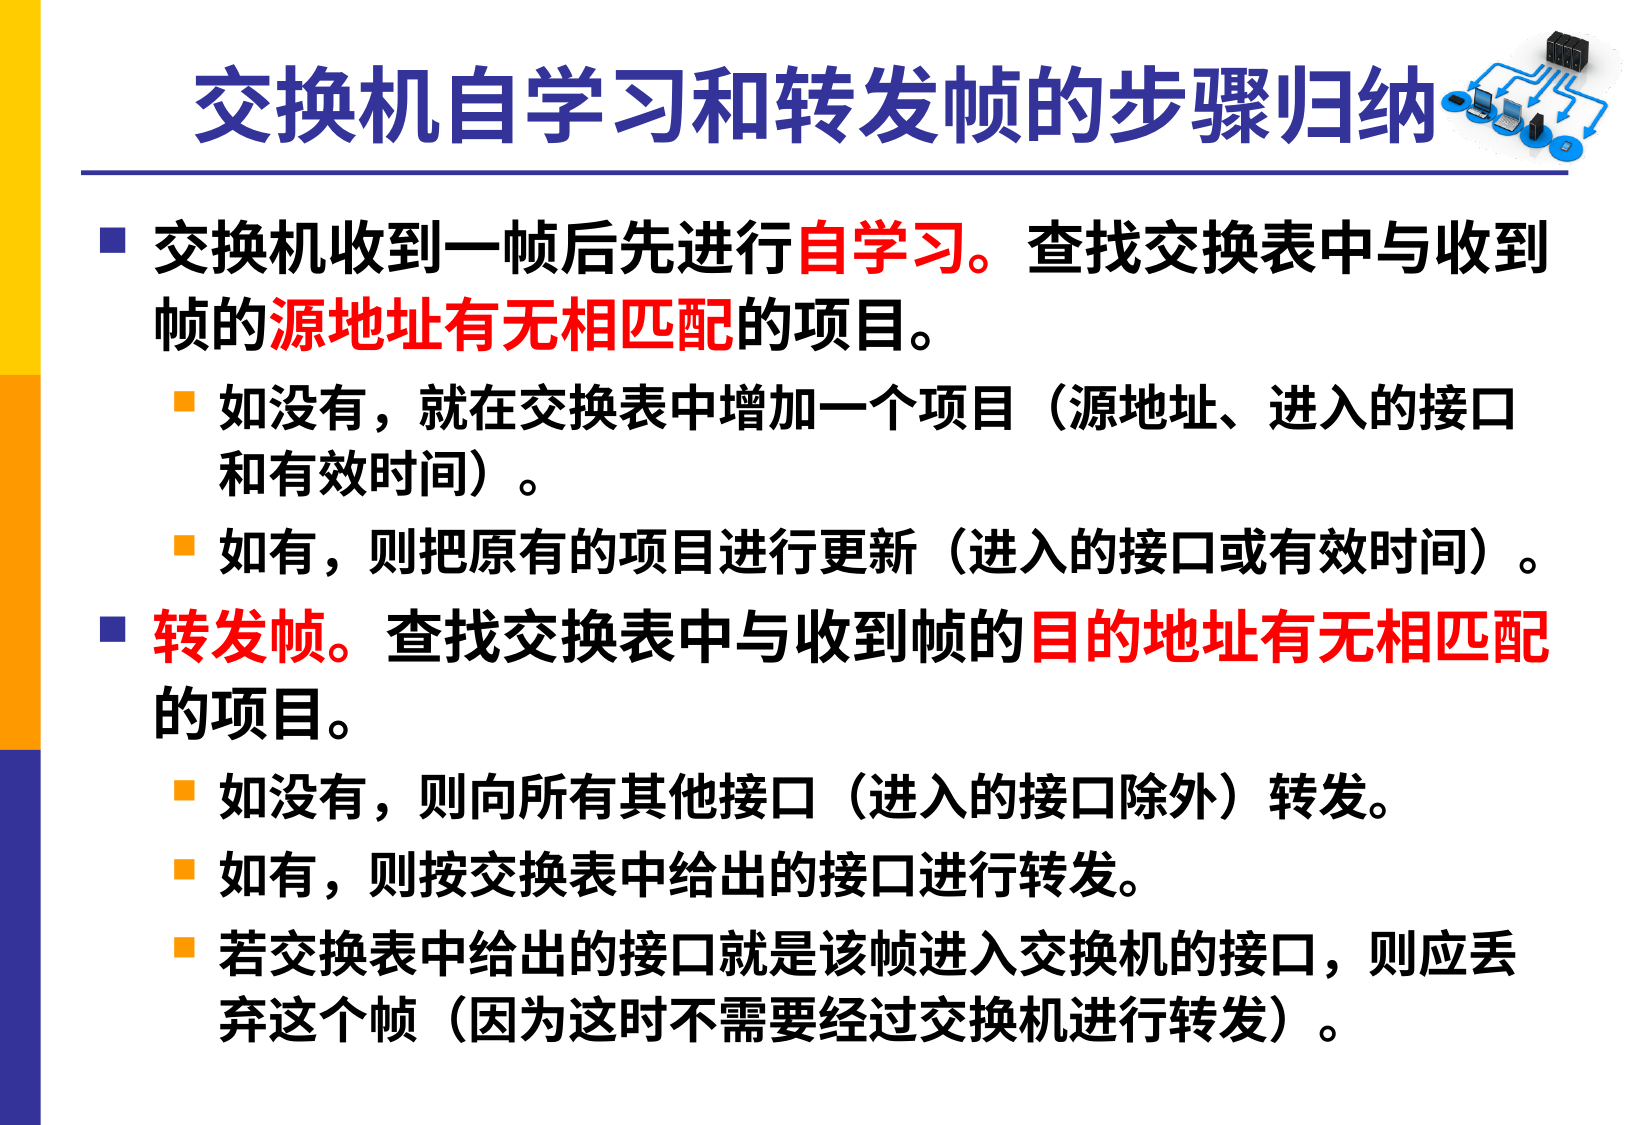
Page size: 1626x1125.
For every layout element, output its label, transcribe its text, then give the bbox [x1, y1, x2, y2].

title 交换机自学习和转发帧的步骤归纳 [81, 30, 1569, 161]
list 交换机收到一帧后先进行自学习。查找交换表中与收到帧的源地址有无相匹配的项目。 如没有，就在交换表中增加一个项目（源地址、进入的接口和有效时间）。 如有，则把原有的项目进行更新（进入的接口或有效时间）。 转发帧。查找交换表中与收到帧的目的地址有无相匹配的项目。 如没有，则向所有其他接口（进入的接口除外）转发。 如有，则按交换表中给出的接口进行转发。 若交换表中给出的接口就是该帧进入交换机的接口，则应丢弃这个帧（因为这时不需要经过交换机进行转发）。 [81, 196, 1569, 1006]
picture [1438, 30, 1624, 165]
